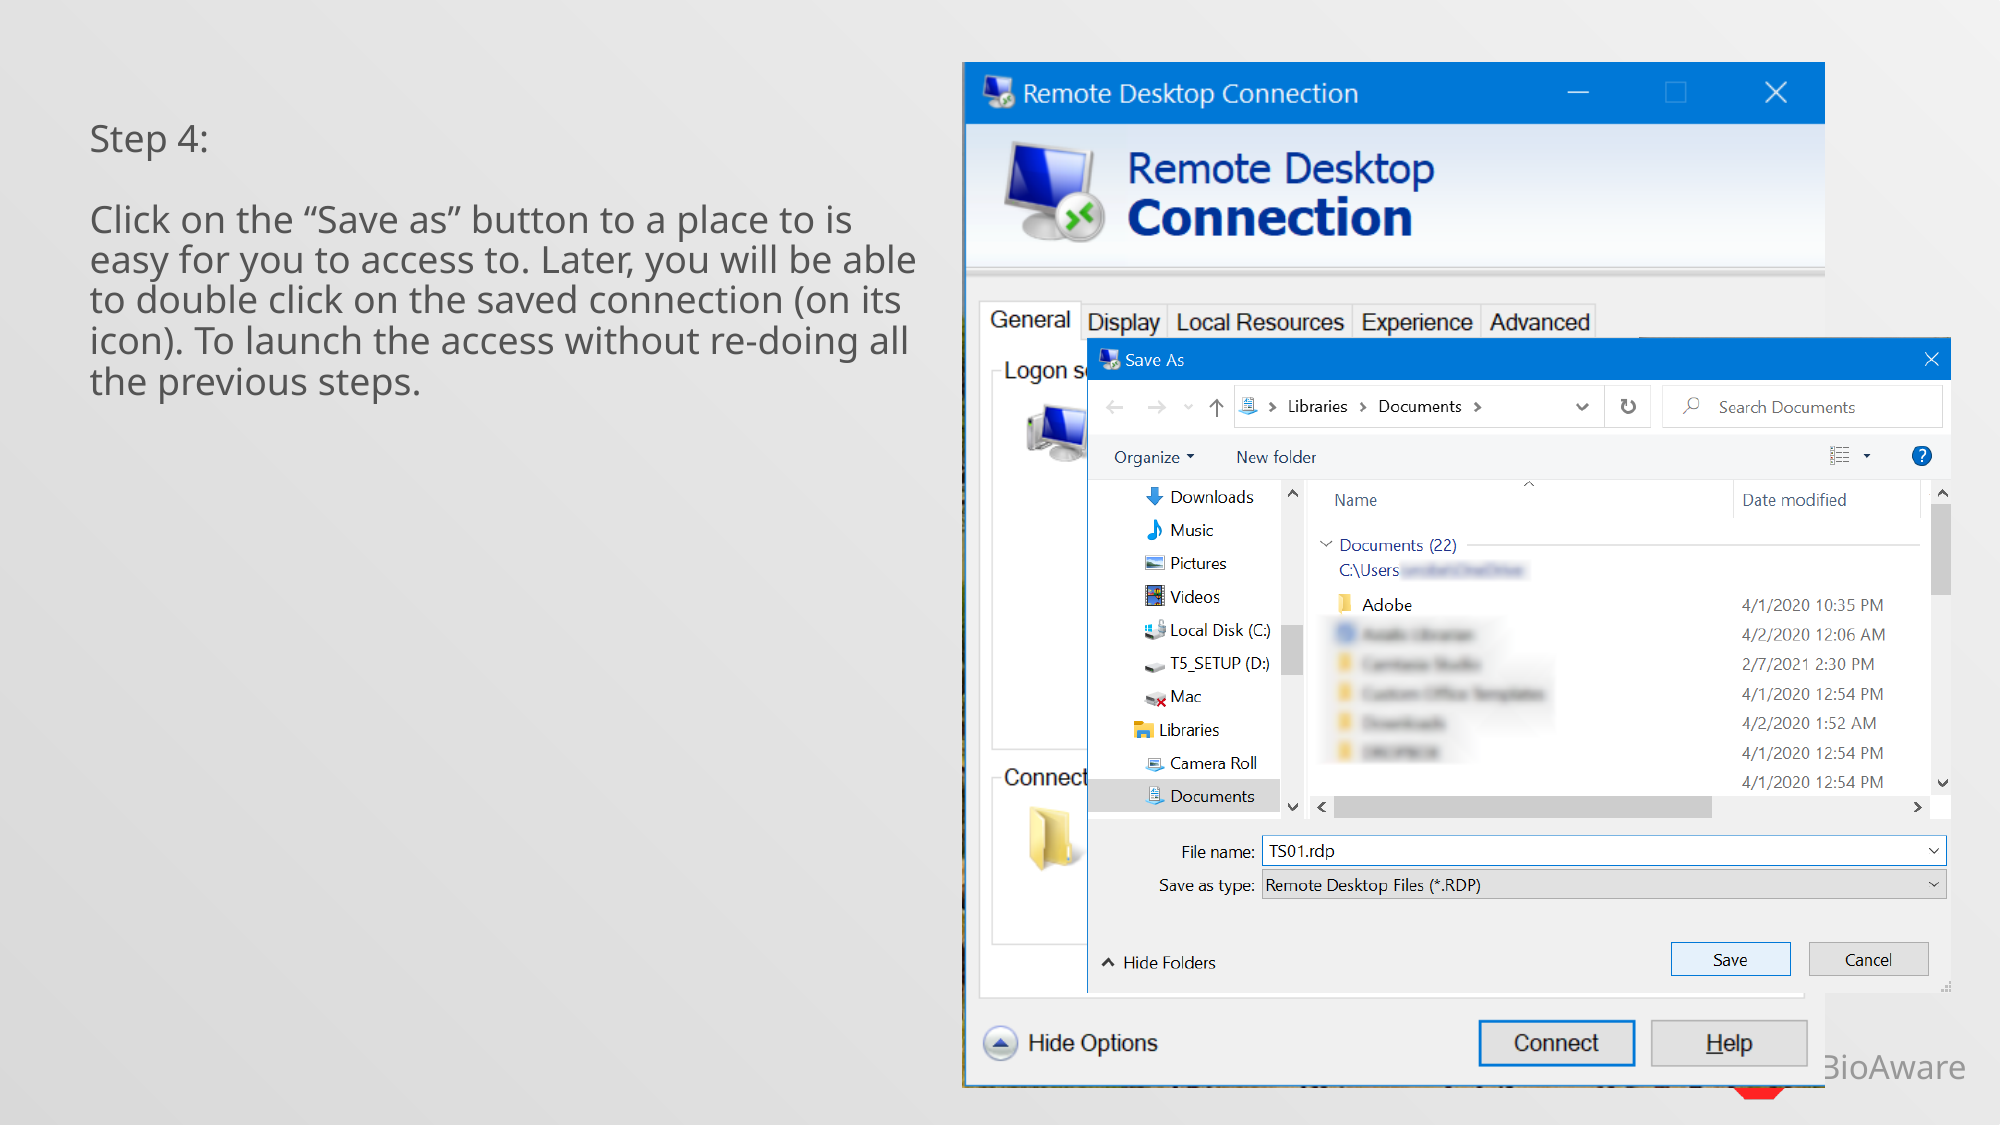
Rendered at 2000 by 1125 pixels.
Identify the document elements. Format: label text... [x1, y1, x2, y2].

text_box Step 4: Click on the “Save as” button to a place to is easy for you to access to. Later, you will be able to double click on the saved connection (on its icon). To launch the access without re-doing all the previous steps. [74, 112, 938, 411]
picture [962, 62, 1951, 1123]
